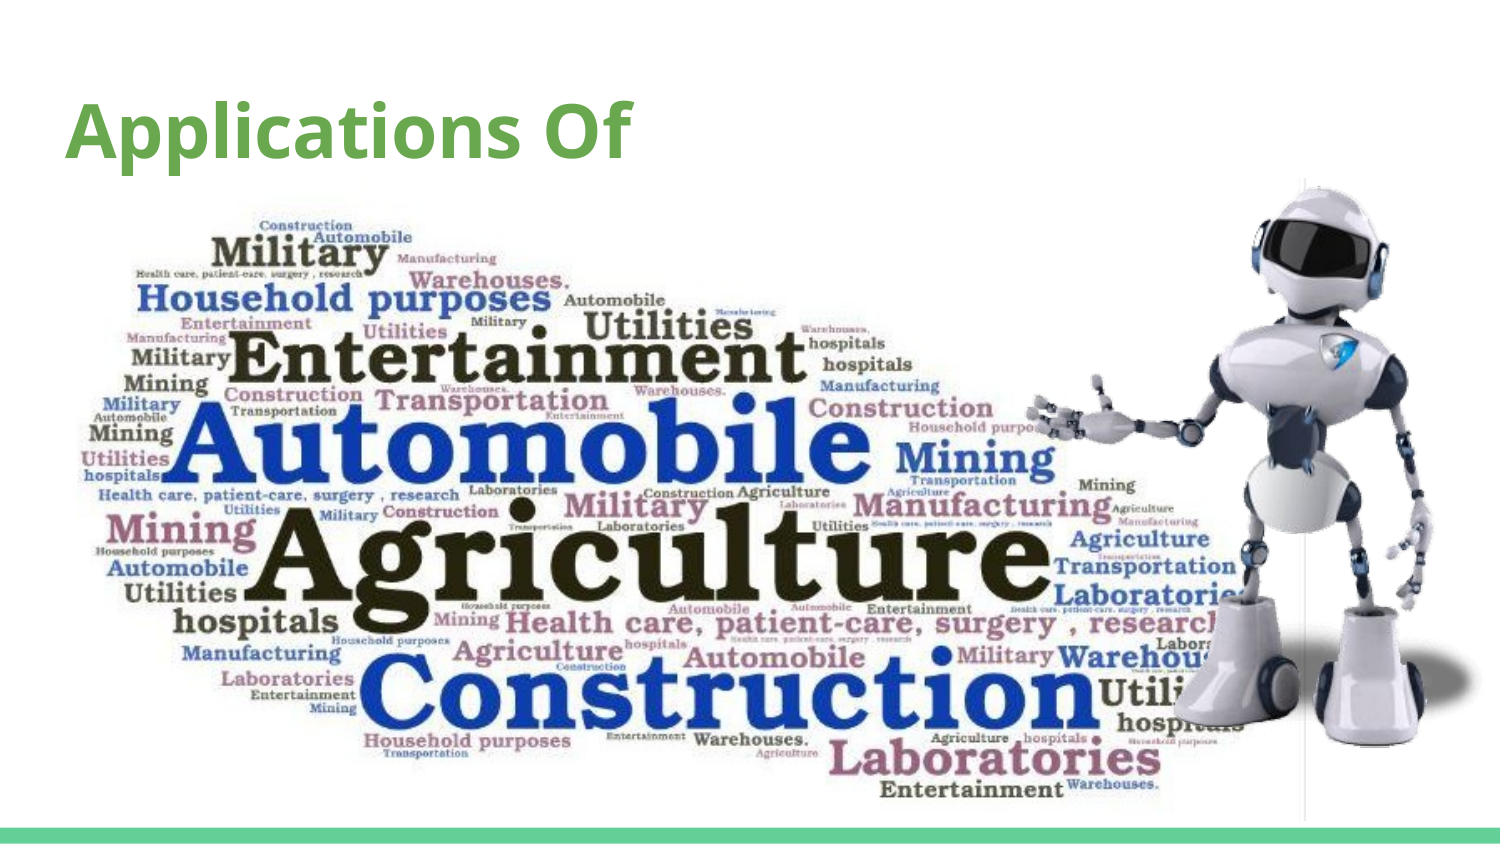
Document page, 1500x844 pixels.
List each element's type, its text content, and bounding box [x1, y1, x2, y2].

title Applications Of Robotics [63, 81, 903, 172]
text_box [50, 173, 1487, 821]
